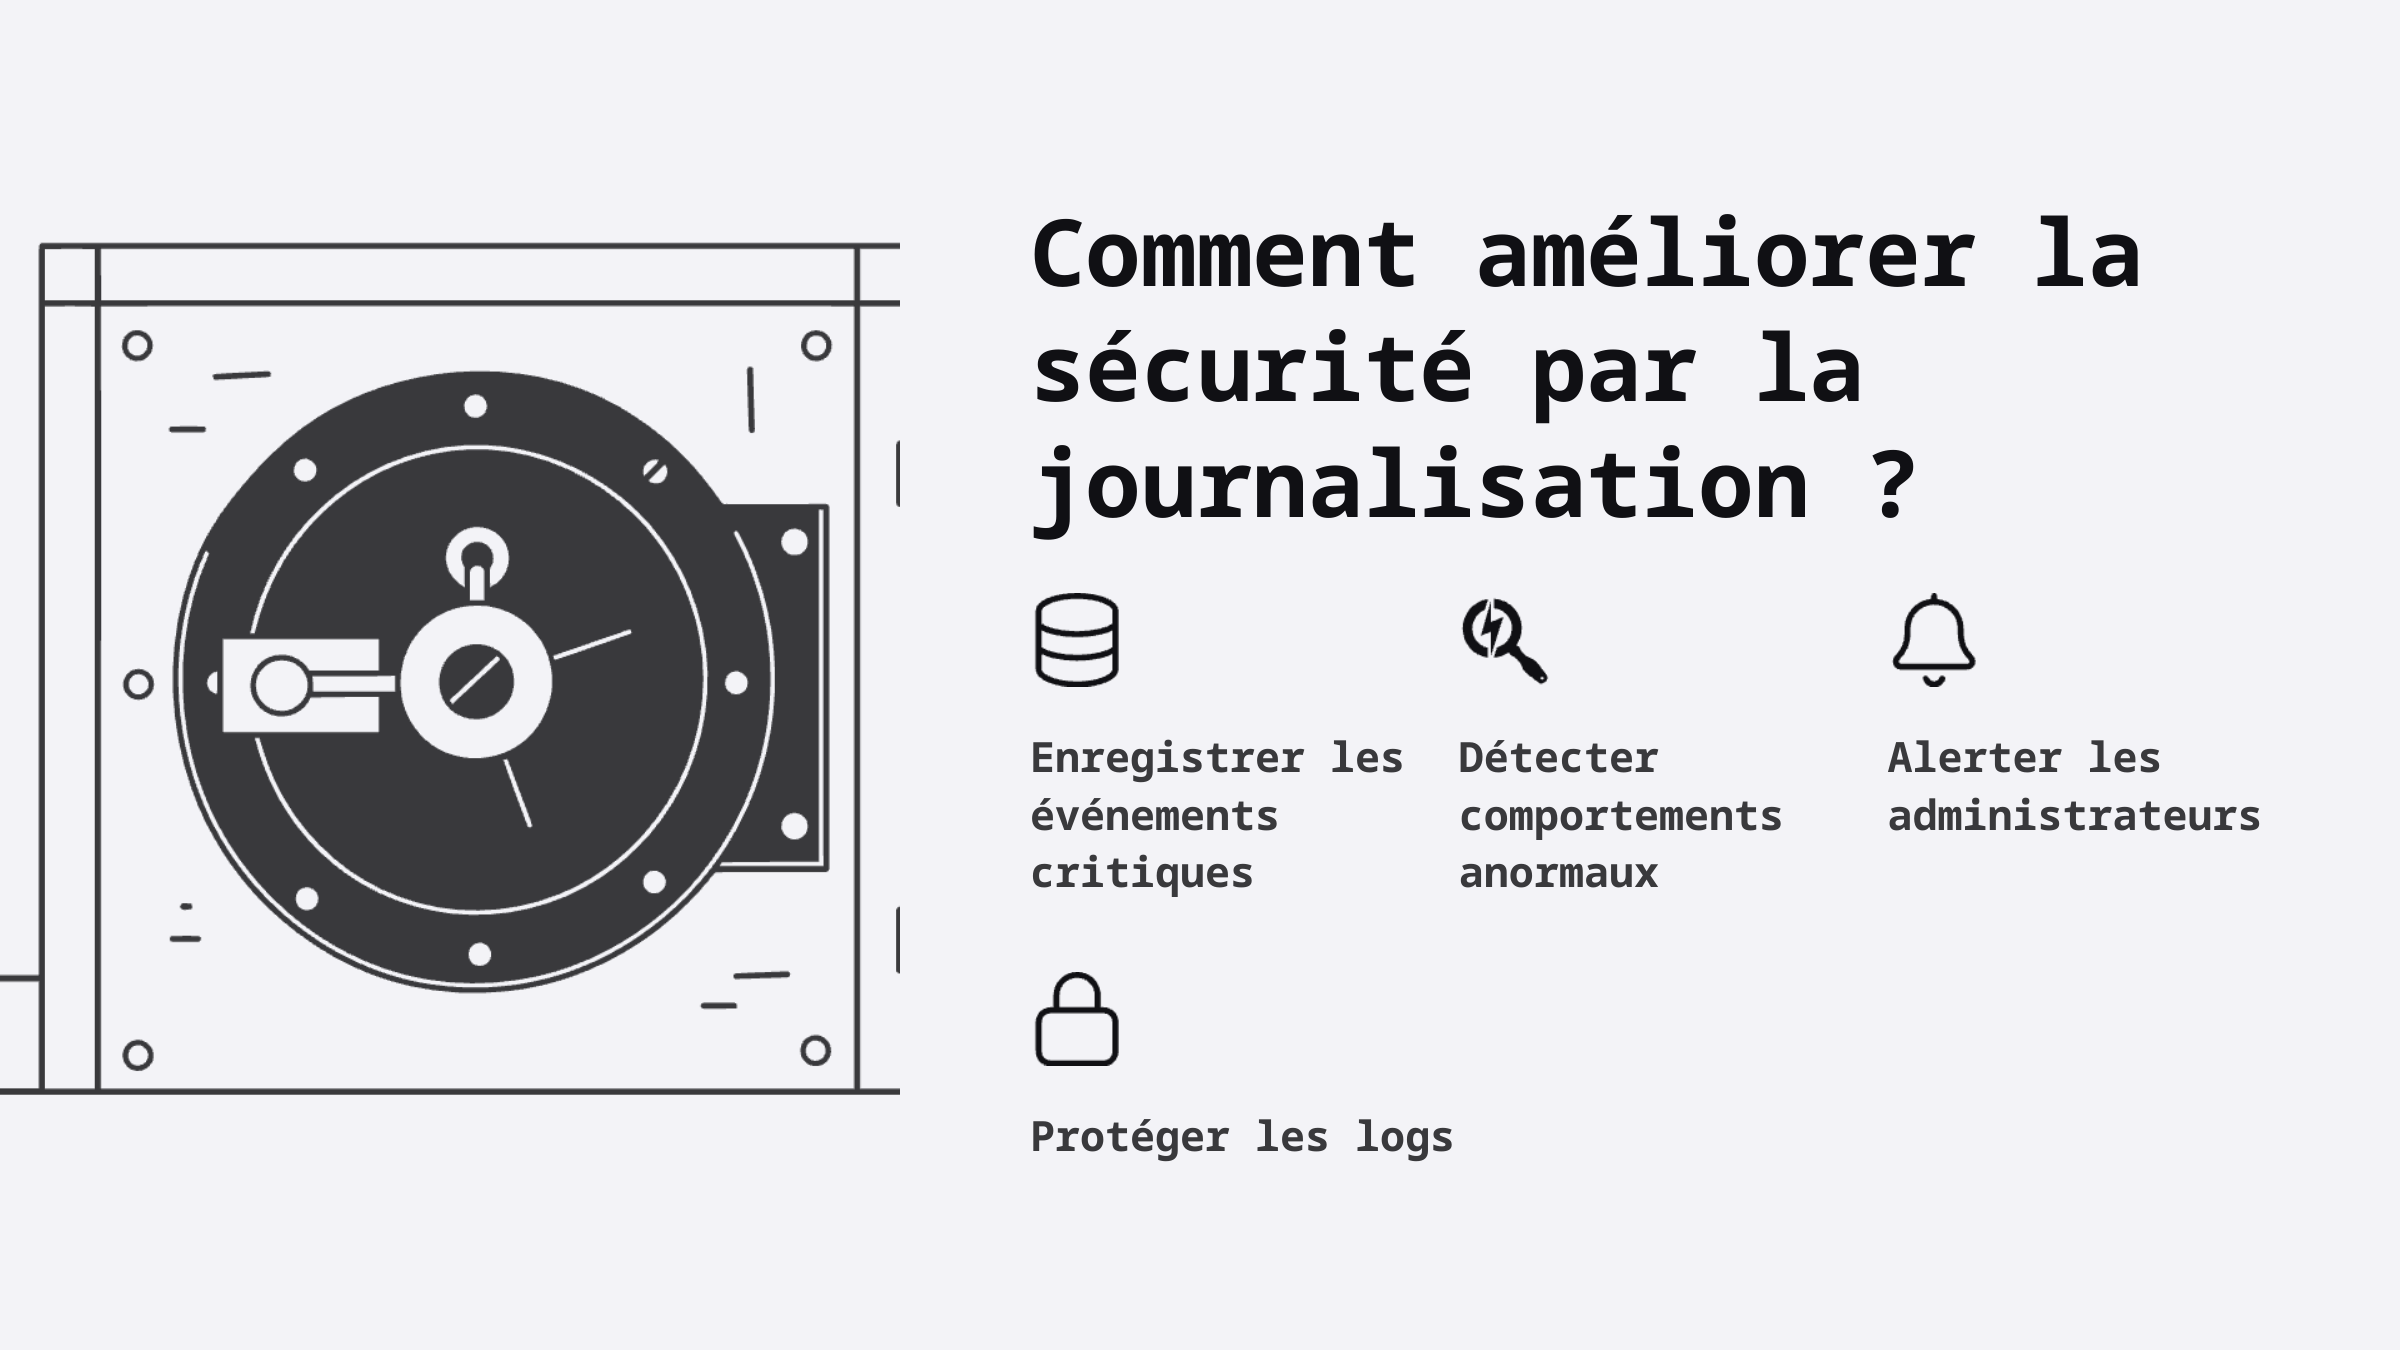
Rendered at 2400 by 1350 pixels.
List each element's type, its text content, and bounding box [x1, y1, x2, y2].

text_box Protéger les logs [1030, 1102, 1413, 1161]
text_box Comment améliorer la sécurité par la journalisation ? [1030, 188, 2270, 538]
text_box Enregistrer les événements critiques [1030, 723, 1413, 899]
picture [0, 0, 901, 1350]
picture [1029, 593, 1124, 687]
picture [1887, 593, 1981, 687]
picture [1029, 972, 1124, 1066]
text_box Détecter comportements anormaux [1458, 723, 1842, 899]
picture [1458, 593, 1553, 687]
text_box Alerter les administrateurs [1887, 723, 2270, 841]
